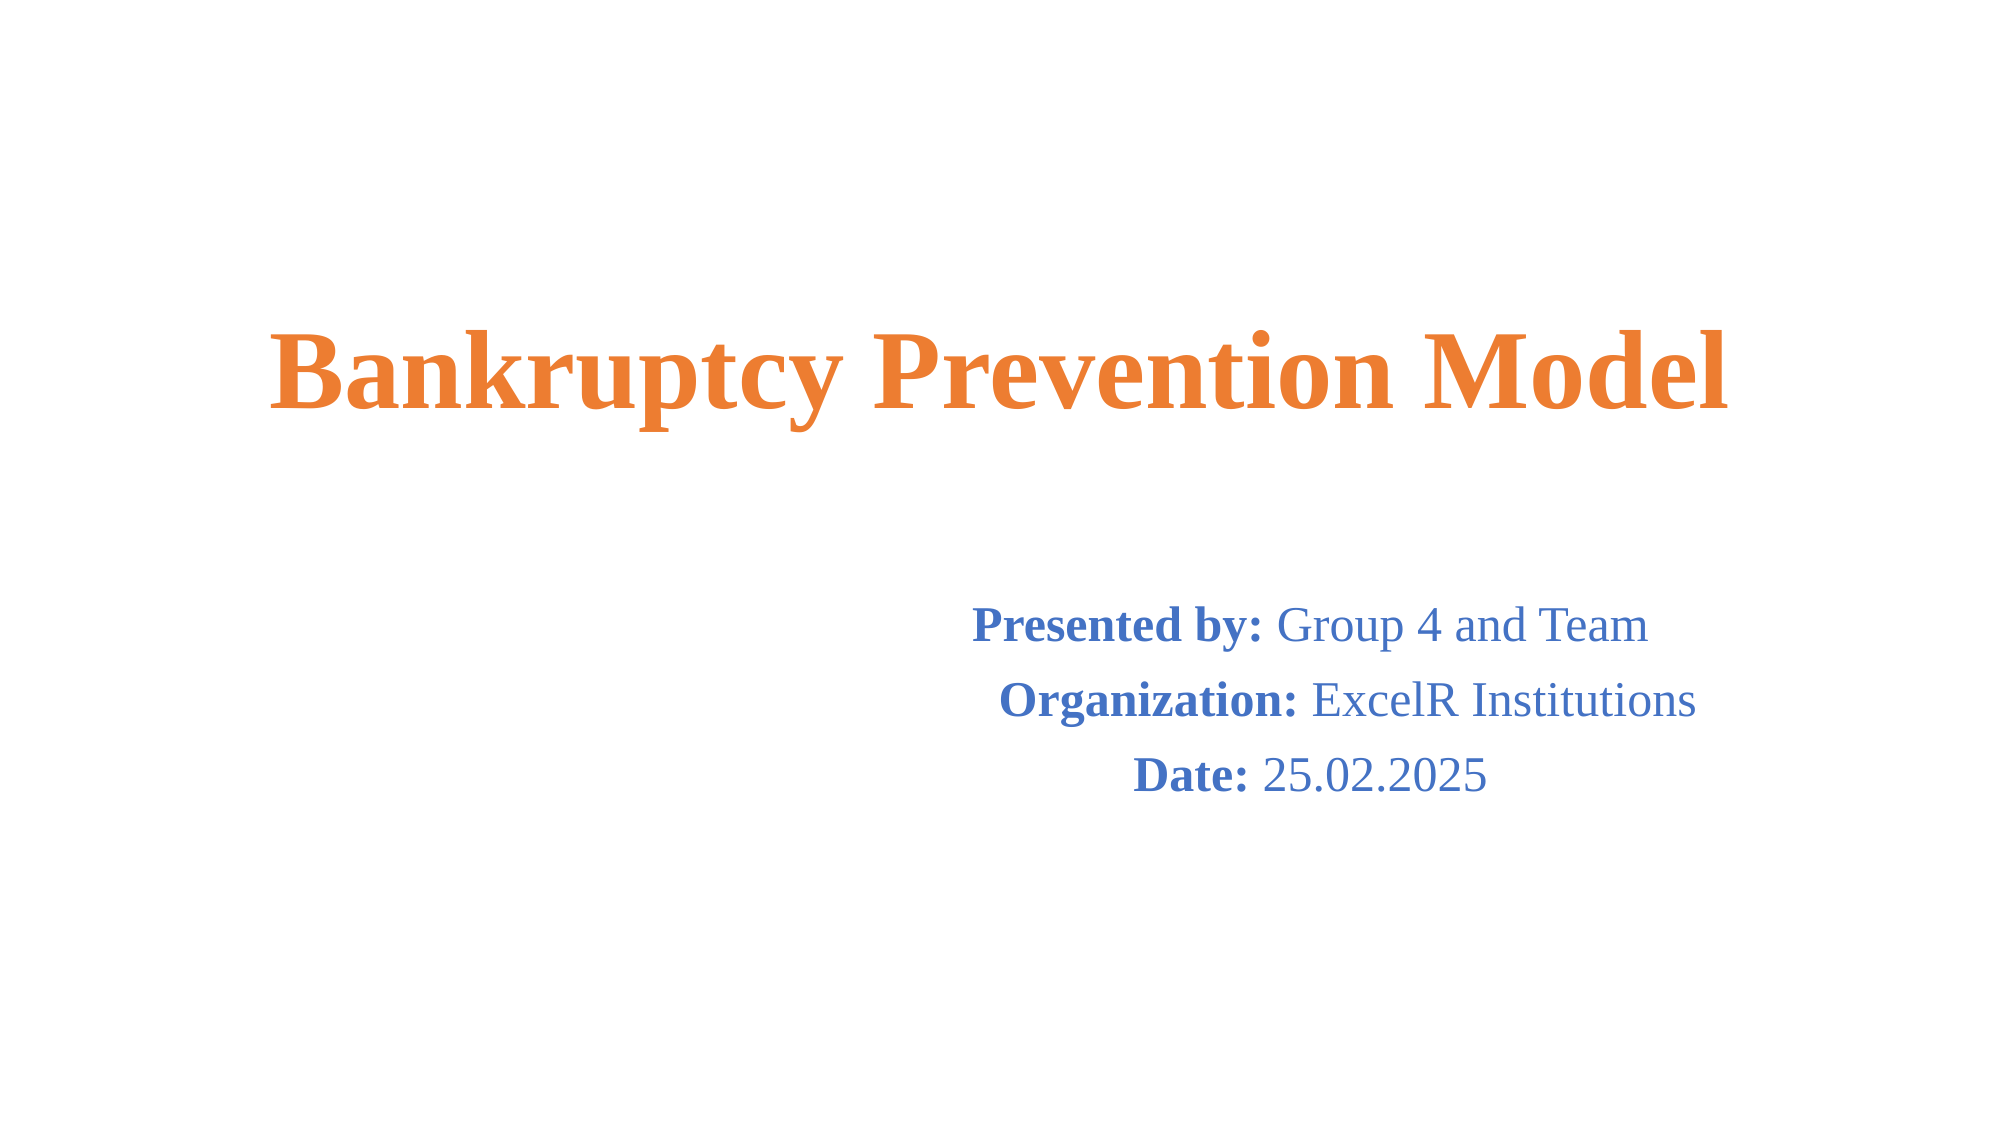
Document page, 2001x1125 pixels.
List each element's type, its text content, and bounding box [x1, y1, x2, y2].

title Bankruptcy Prevention Model [249, 184, 1750, 576]
subtitle Presented by: Group 4 and Team Organization: ExcelR Institutions Date: 25.02.2025 [870, 590, 1750, 863]
